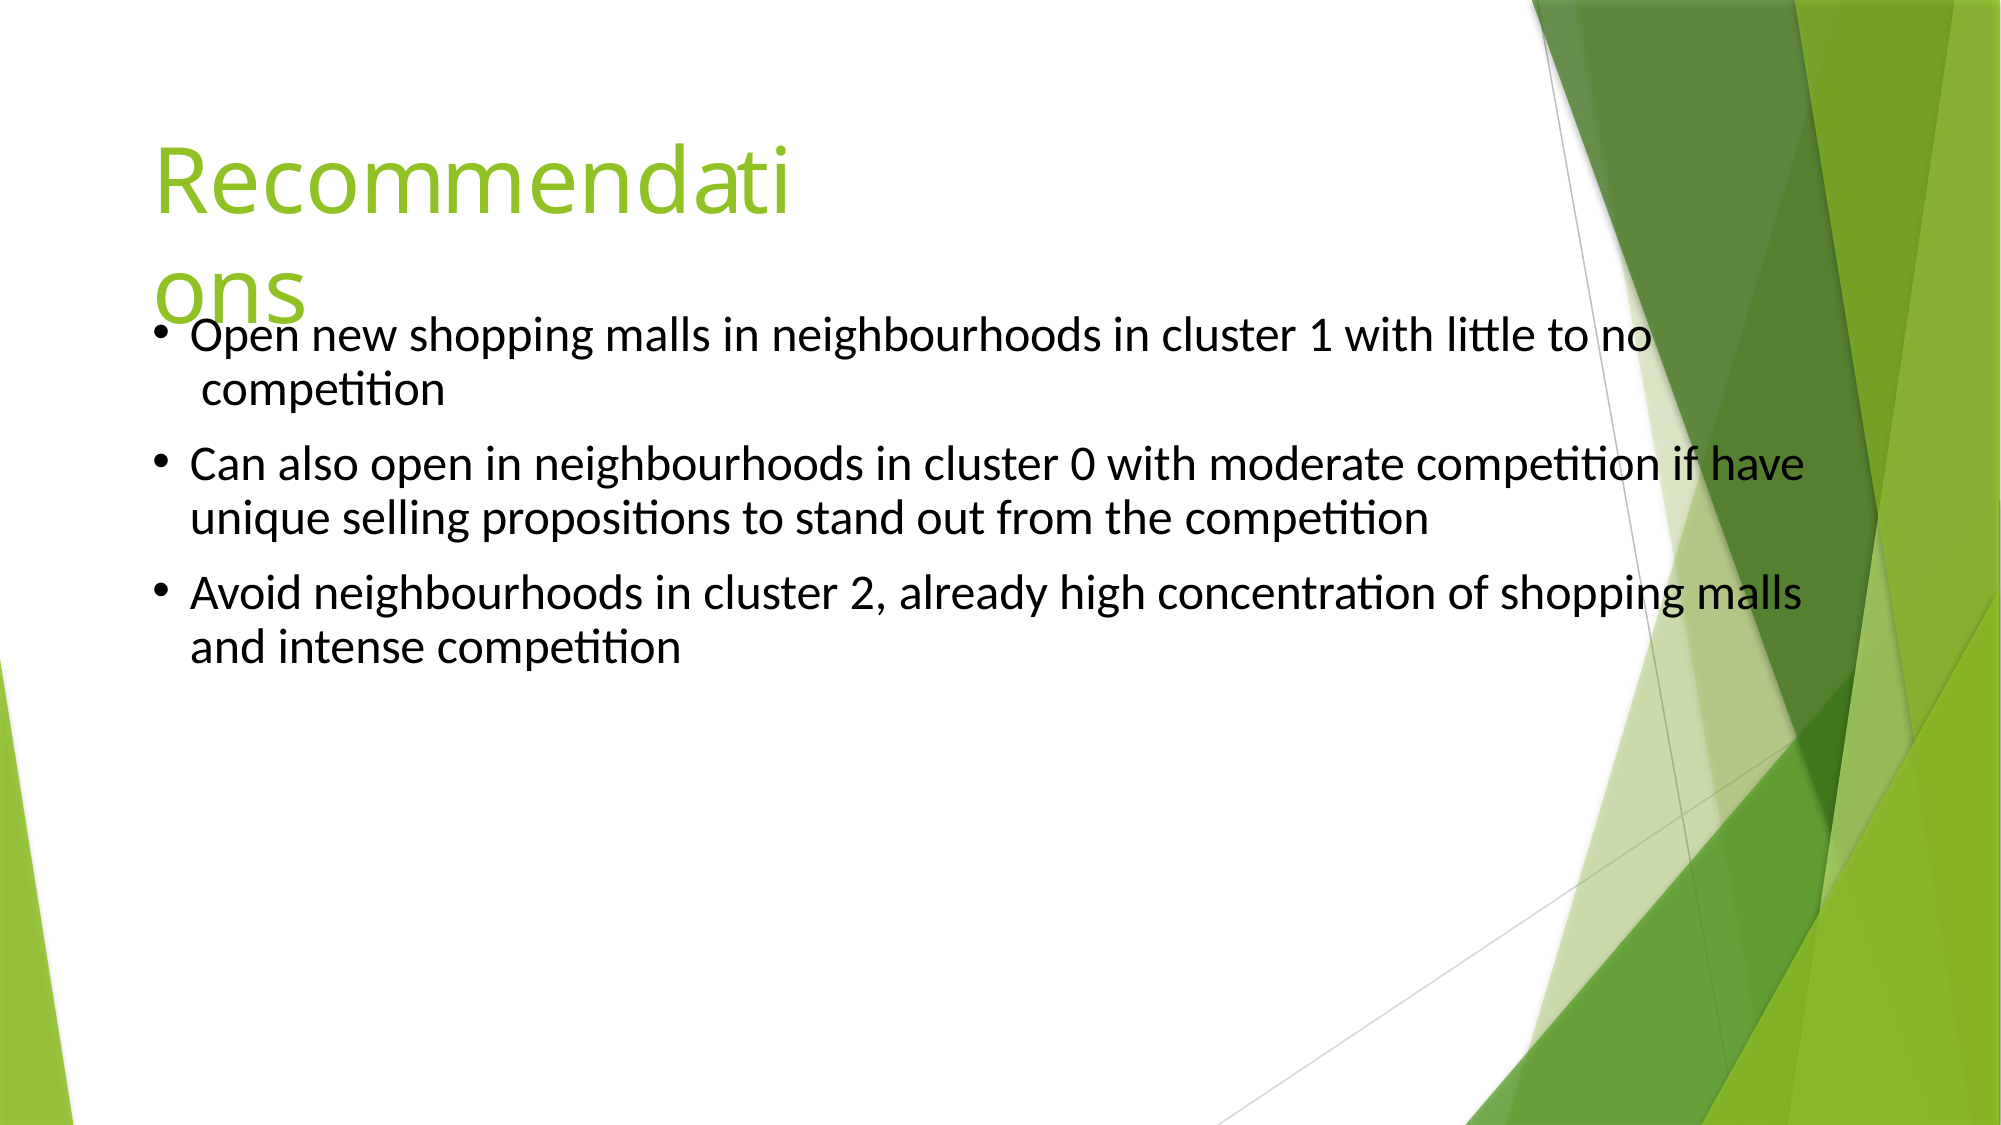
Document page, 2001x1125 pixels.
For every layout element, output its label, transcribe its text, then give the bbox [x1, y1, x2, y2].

title Recommendations [150, 119, 831, 298]
text_box Open new shopping malls in neighbourhoods in cluster 1 with little to no competition Can also open in neighbourhoods in cluster 0 with moderate competition if have unique selling propositions to stand out from the competition Avoid neighbourhoods in cluster 2, already high concentration of shopping malls and intense competition [150, 298, 1818, 674]
